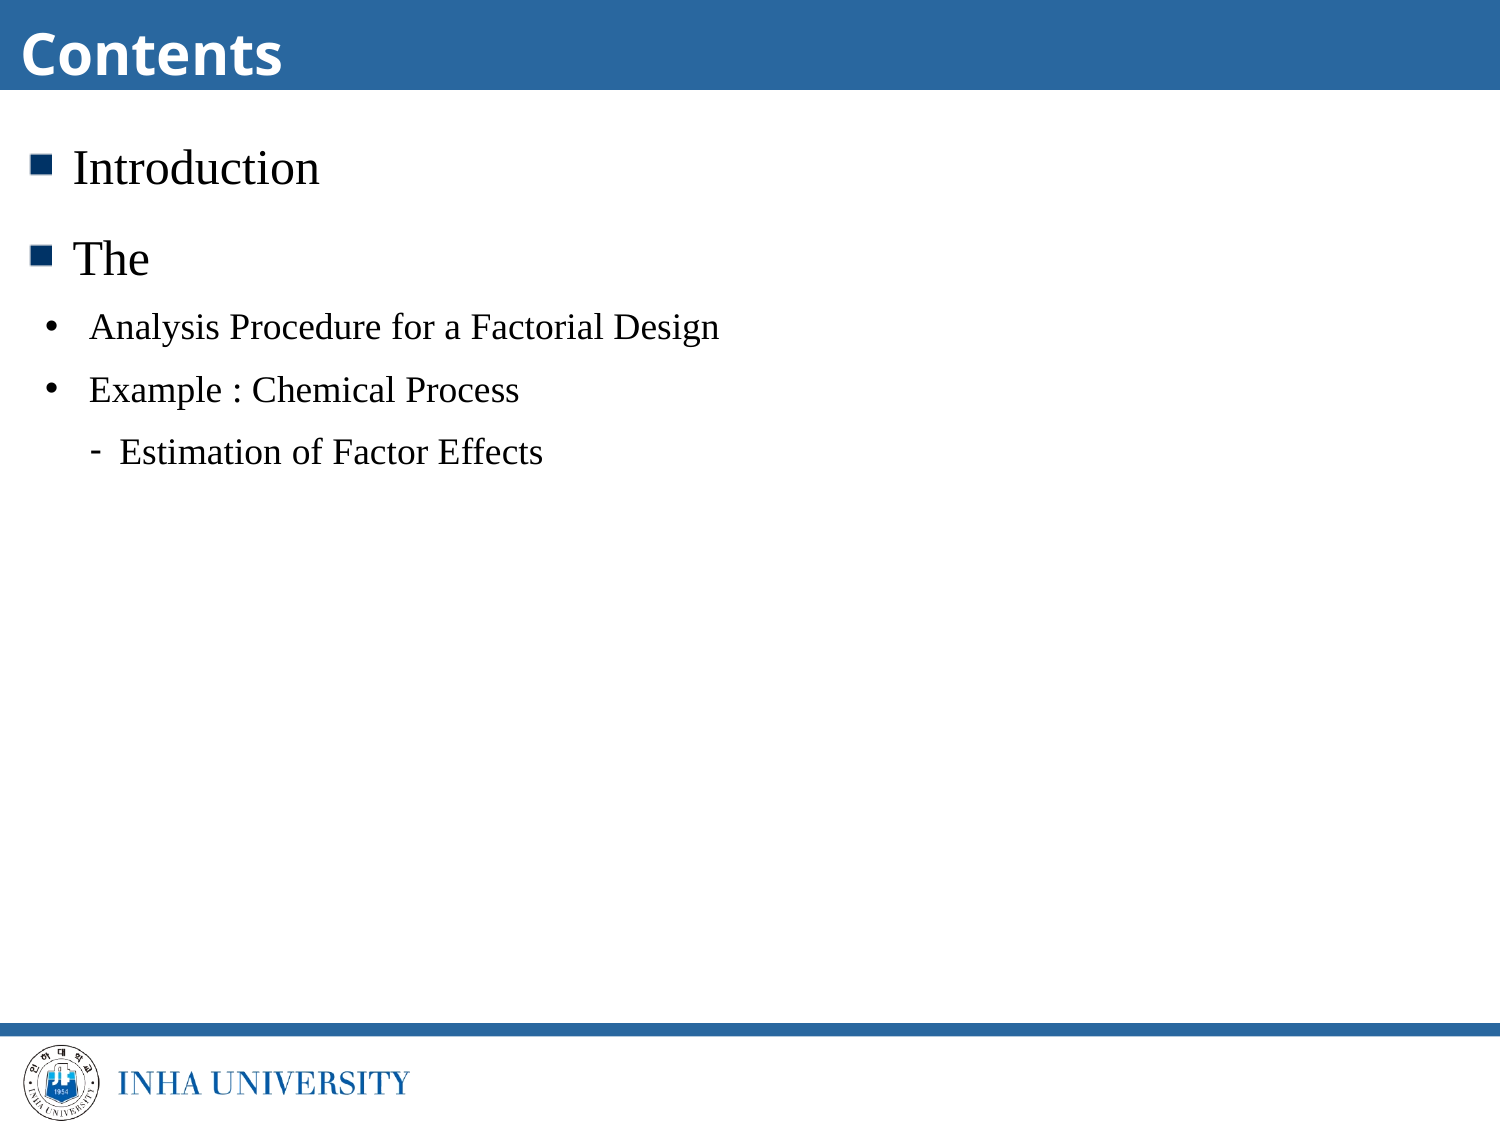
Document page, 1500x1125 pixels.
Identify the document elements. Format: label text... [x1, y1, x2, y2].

picture [16, 146, 52, 182]
text_box Introduction [1, 113, 1500, 197]
text_box Contents [5, 9, 1483, 79]
picture [9, 1037, 423, 1125]
picture [16, 237, 52, 273]
